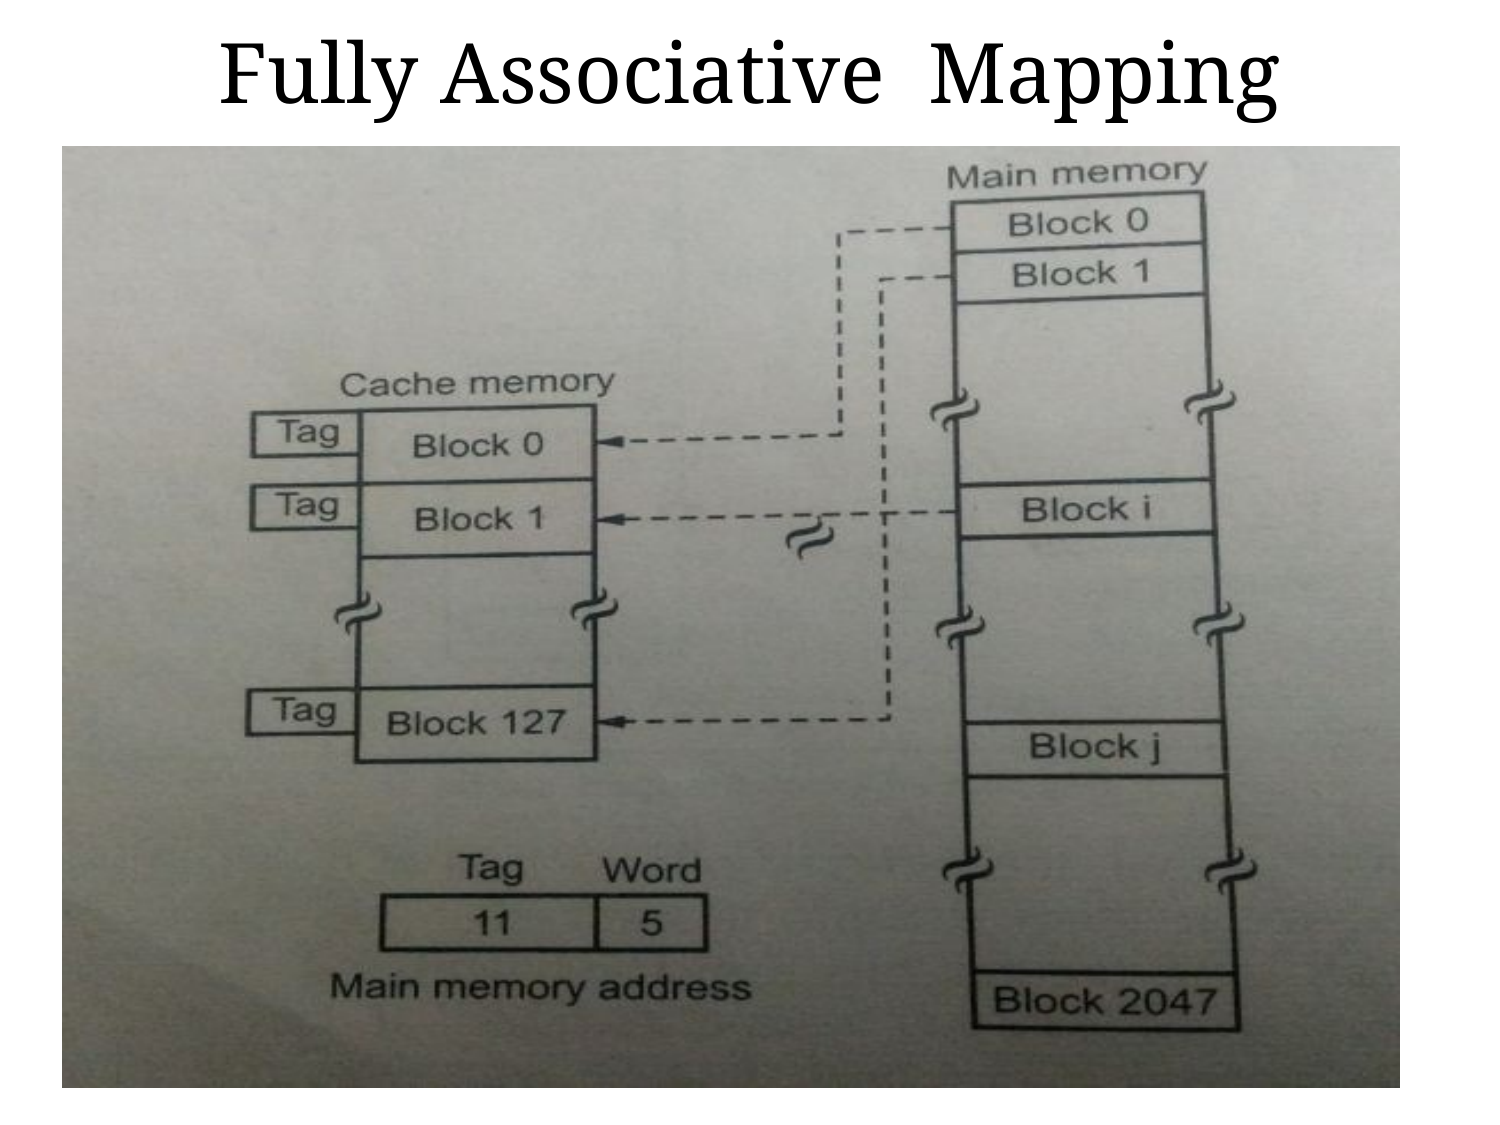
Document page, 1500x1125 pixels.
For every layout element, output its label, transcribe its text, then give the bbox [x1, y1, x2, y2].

text_box Fully Associative Mapping [74, 12, 1425, 130]
picture [62, 145, 1401, 1088]
